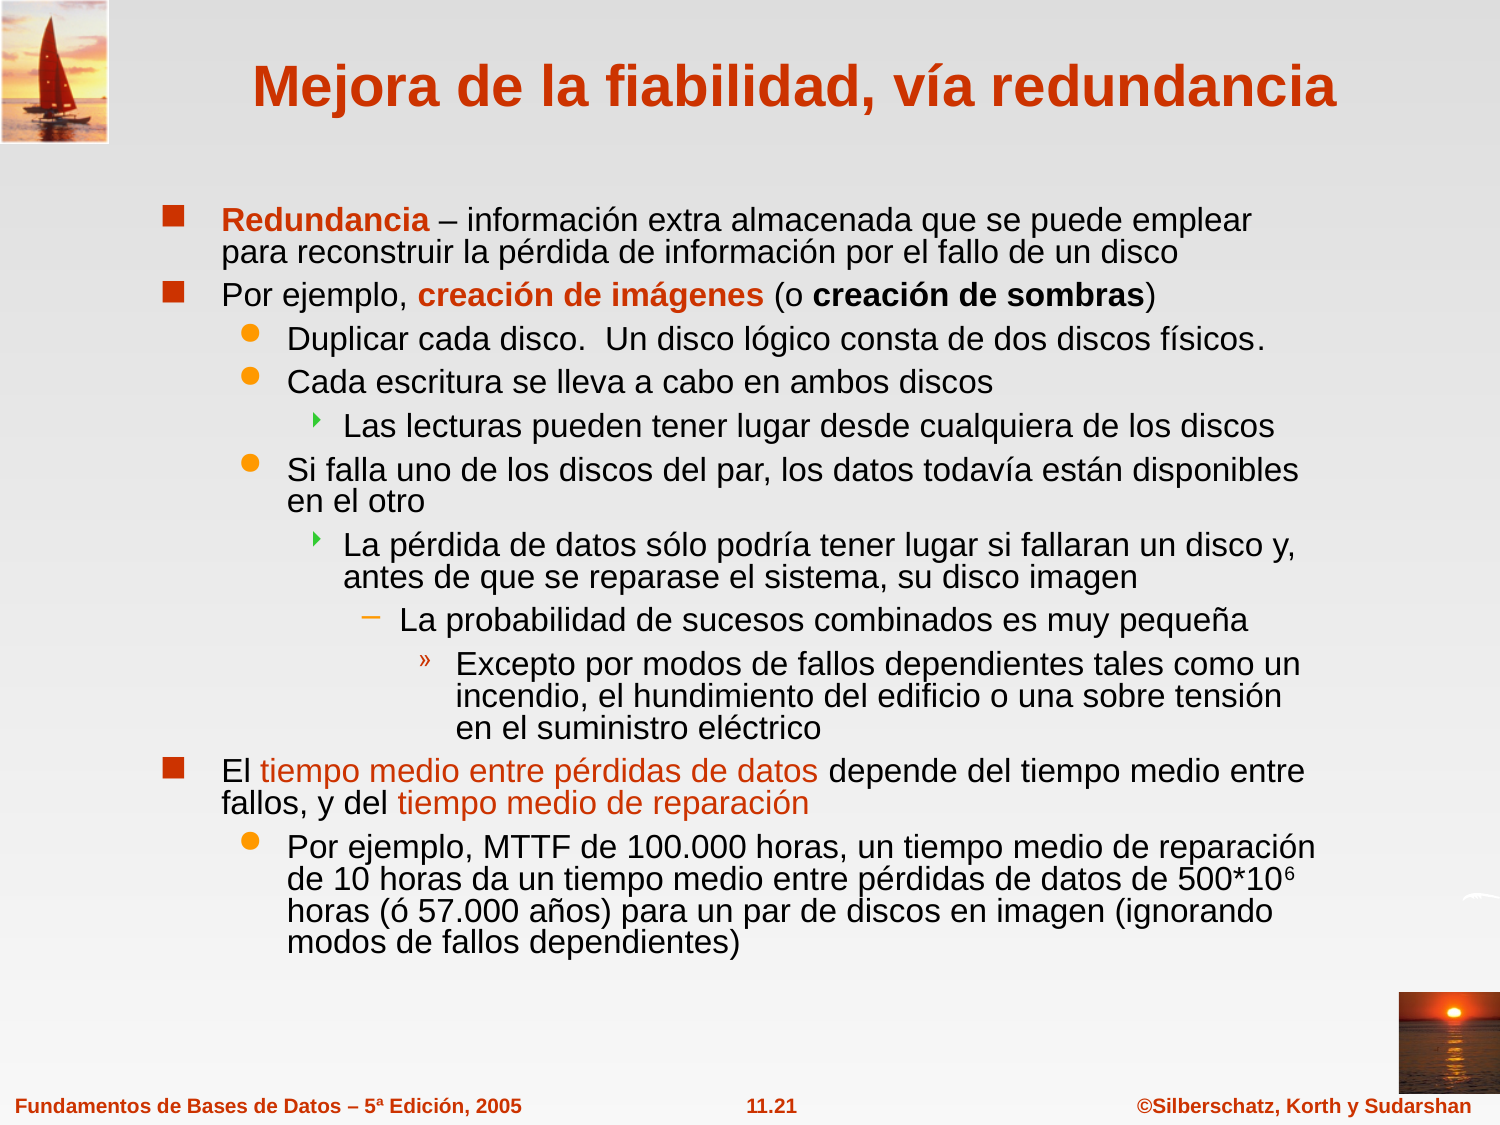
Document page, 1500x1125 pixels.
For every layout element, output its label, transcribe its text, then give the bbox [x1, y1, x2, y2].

list Redundancia – información extra almacenada que se puede emplear para reconstruir la pérdida de información por el fallo de un disco Por ejemplo, creación de imágenes (o creación de sombras) Duplicar cada disco. Un disco lógico consta de dos discos físicos. Cada escritura se lleva a cabo en ambos discos Las lecturas pueden tener lugar desde cualquiera de los discos Si falla uno de los discos del par, los datos todavía están disponibles en el otro La pérdida de datos sólo podría tener lugar si fallaran un disco y, antes de que se reparase el sistema, su disco imagen La probabilidad de sucesos combinados es muy pequeña Excepto por modos de fallos dependientes tales como un incendio, el hundimiento del edificio o una sobre tensión en el suministro eléctrico El tiempo medio entre pérdidas de datos depende del tiempo medio entre fallos, y del tiempo medio de reparación Por ejemplo, MTTF de 100.000 horas, un tiempo medio de reparación de 10 horas da un tiempo medio entre pérdidas de datos de 500*106 horas (ó 57.000 años) para un par de discos en imagen (ignorando modos de fallos dependientes) [149, 197, 1342, 1062]
picture [0, 0, 109, 144]
picture [1398, 992, 1500, 1094]
title Mejora de la fiabilidad, vía redundancia [90, 49, 1500, 126]
